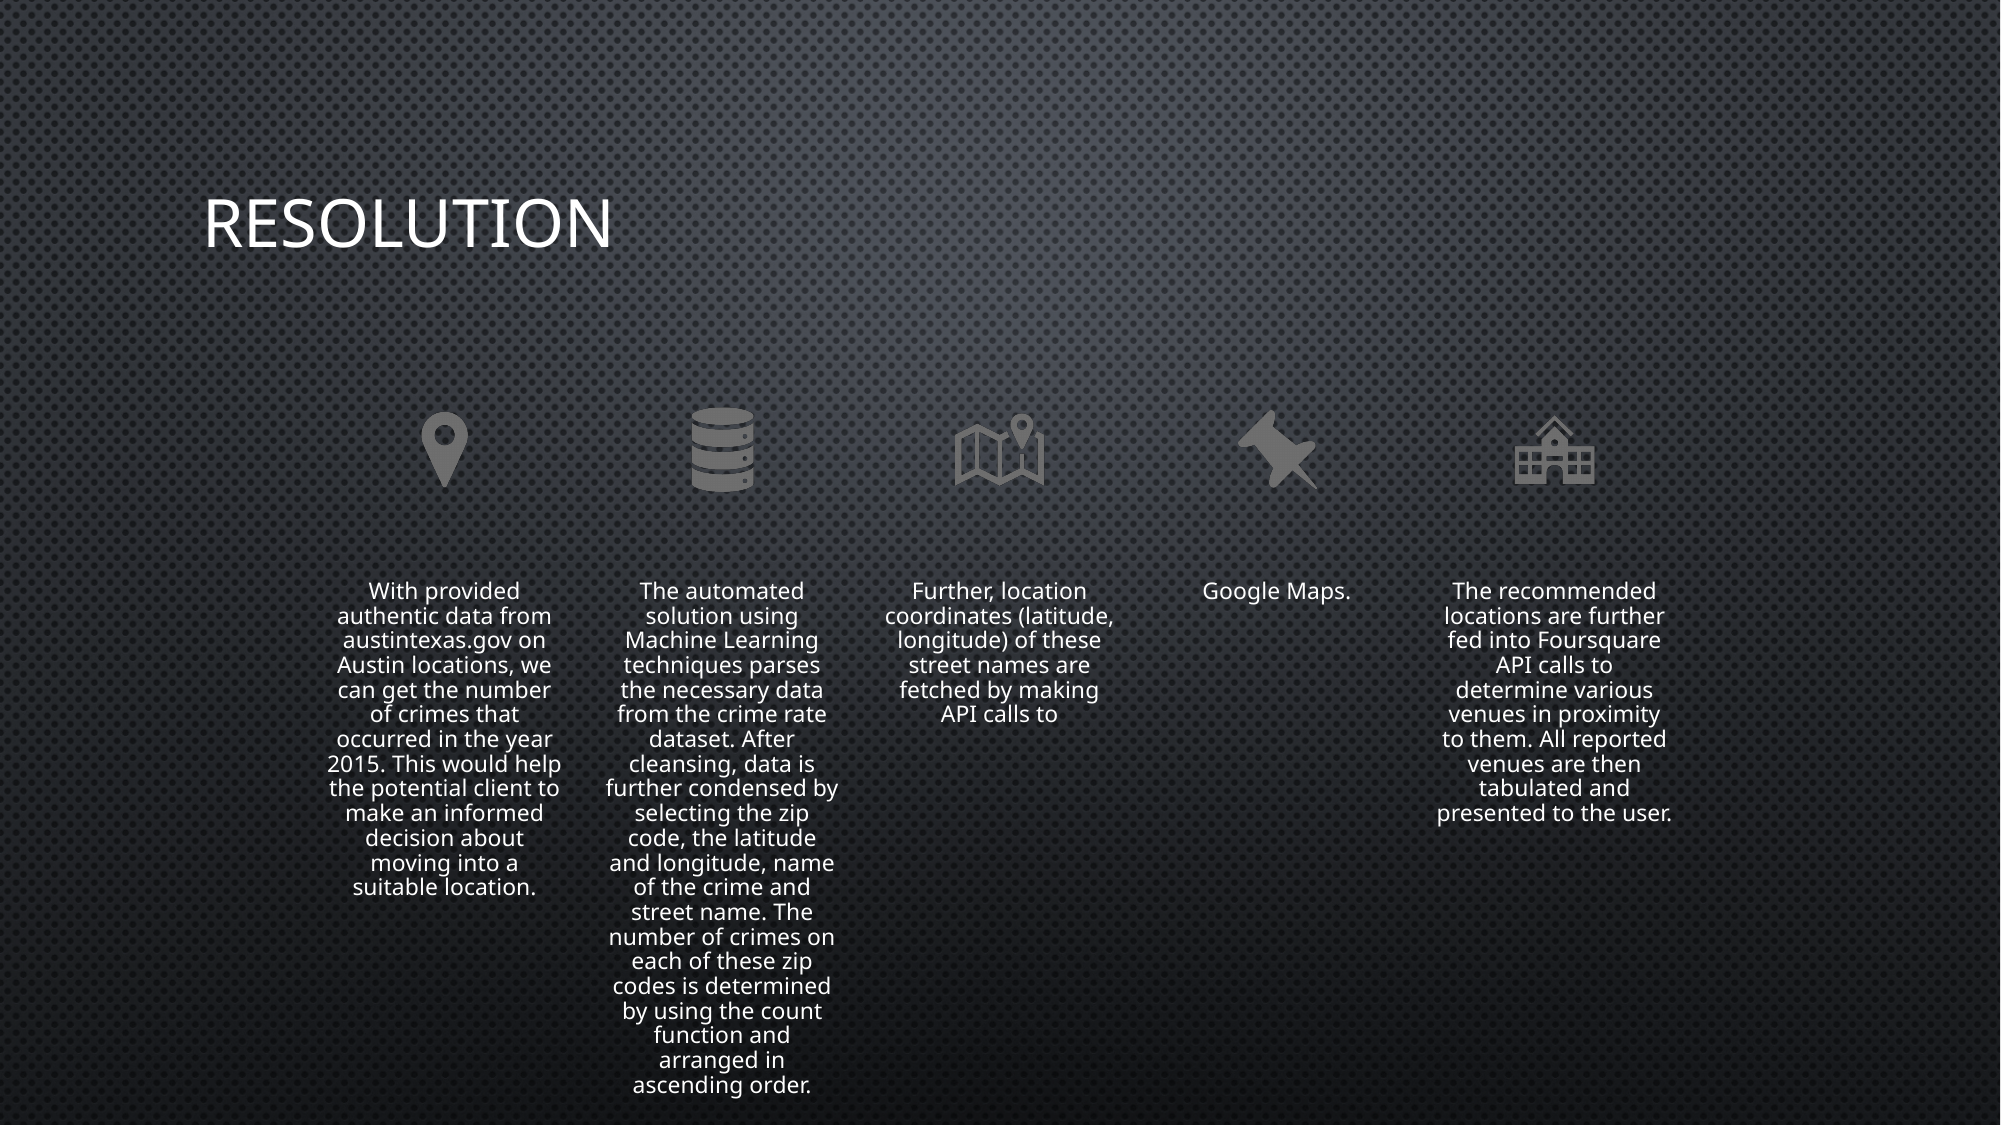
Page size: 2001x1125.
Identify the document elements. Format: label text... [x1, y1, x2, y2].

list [186, 374, 1813, 931]
title Resolution [187, 99, 1813, 341]
